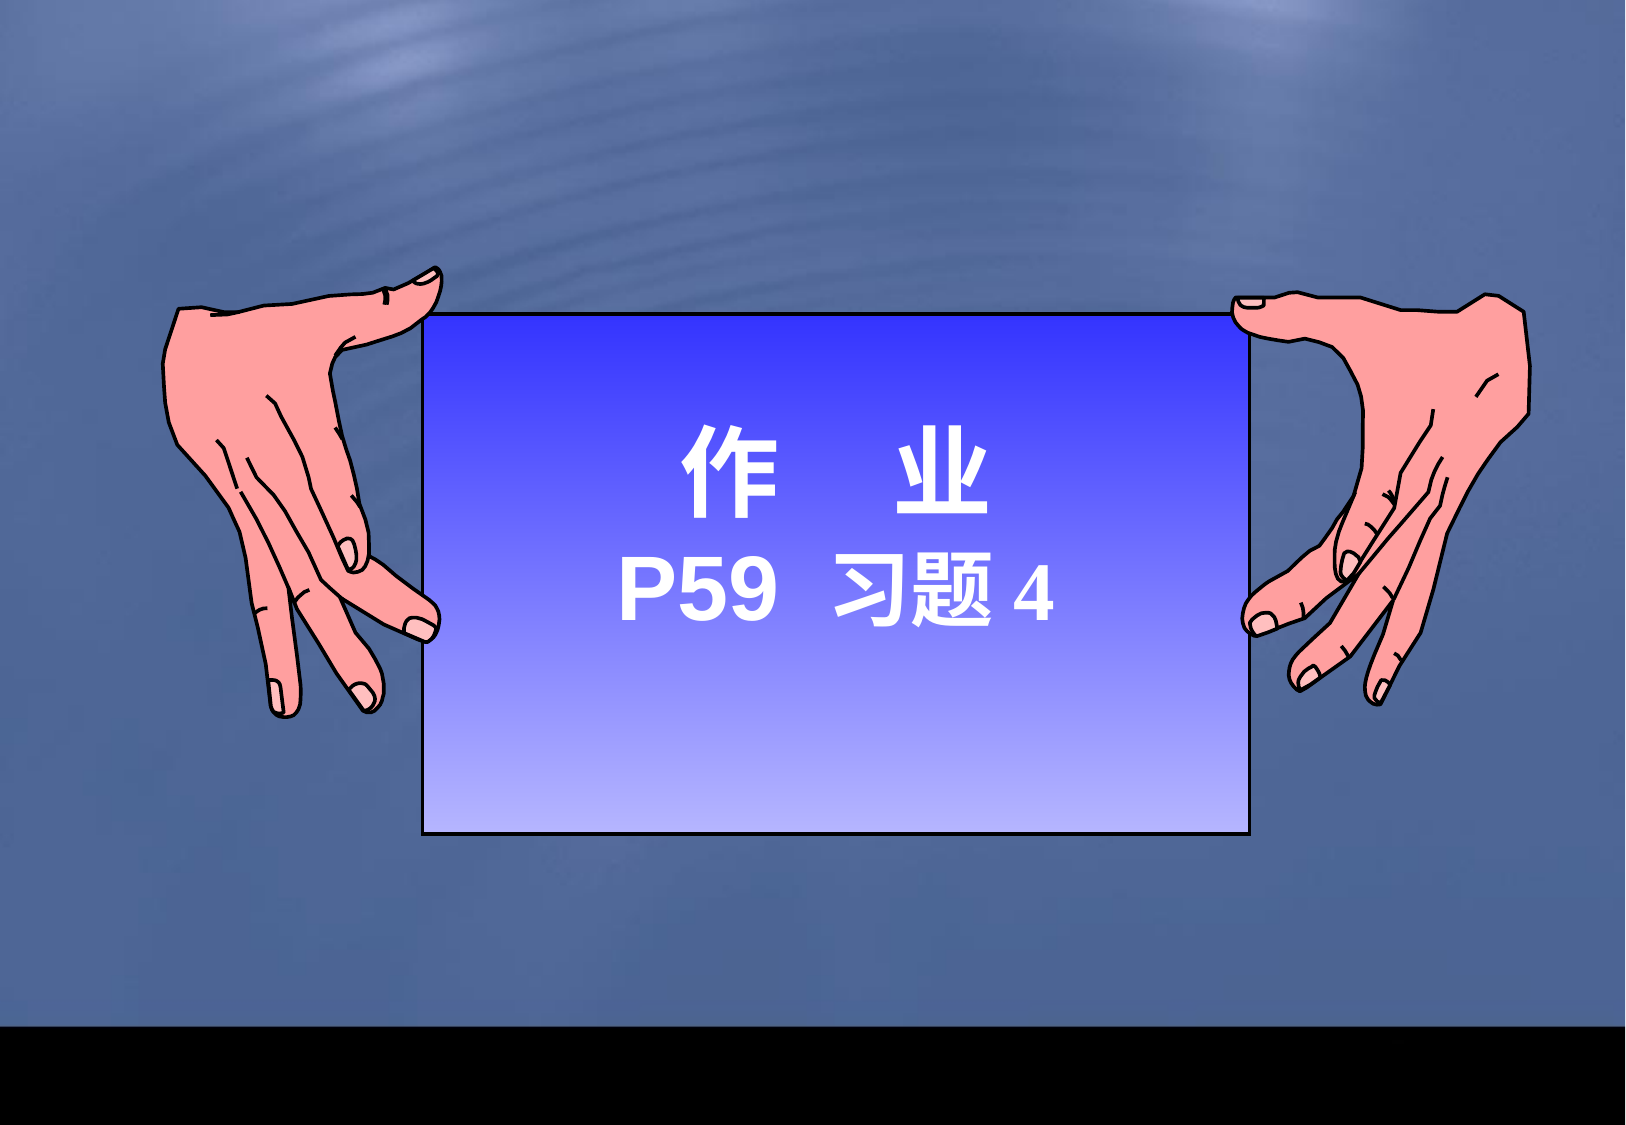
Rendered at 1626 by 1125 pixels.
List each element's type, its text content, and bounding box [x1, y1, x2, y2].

text_box 作 业 P59 习题4 [422, 314, 1250, 835]
picture [0, 0, 1626, 1125]
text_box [162, 266, 442, 718]
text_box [1231, 291, 1531, 705]
